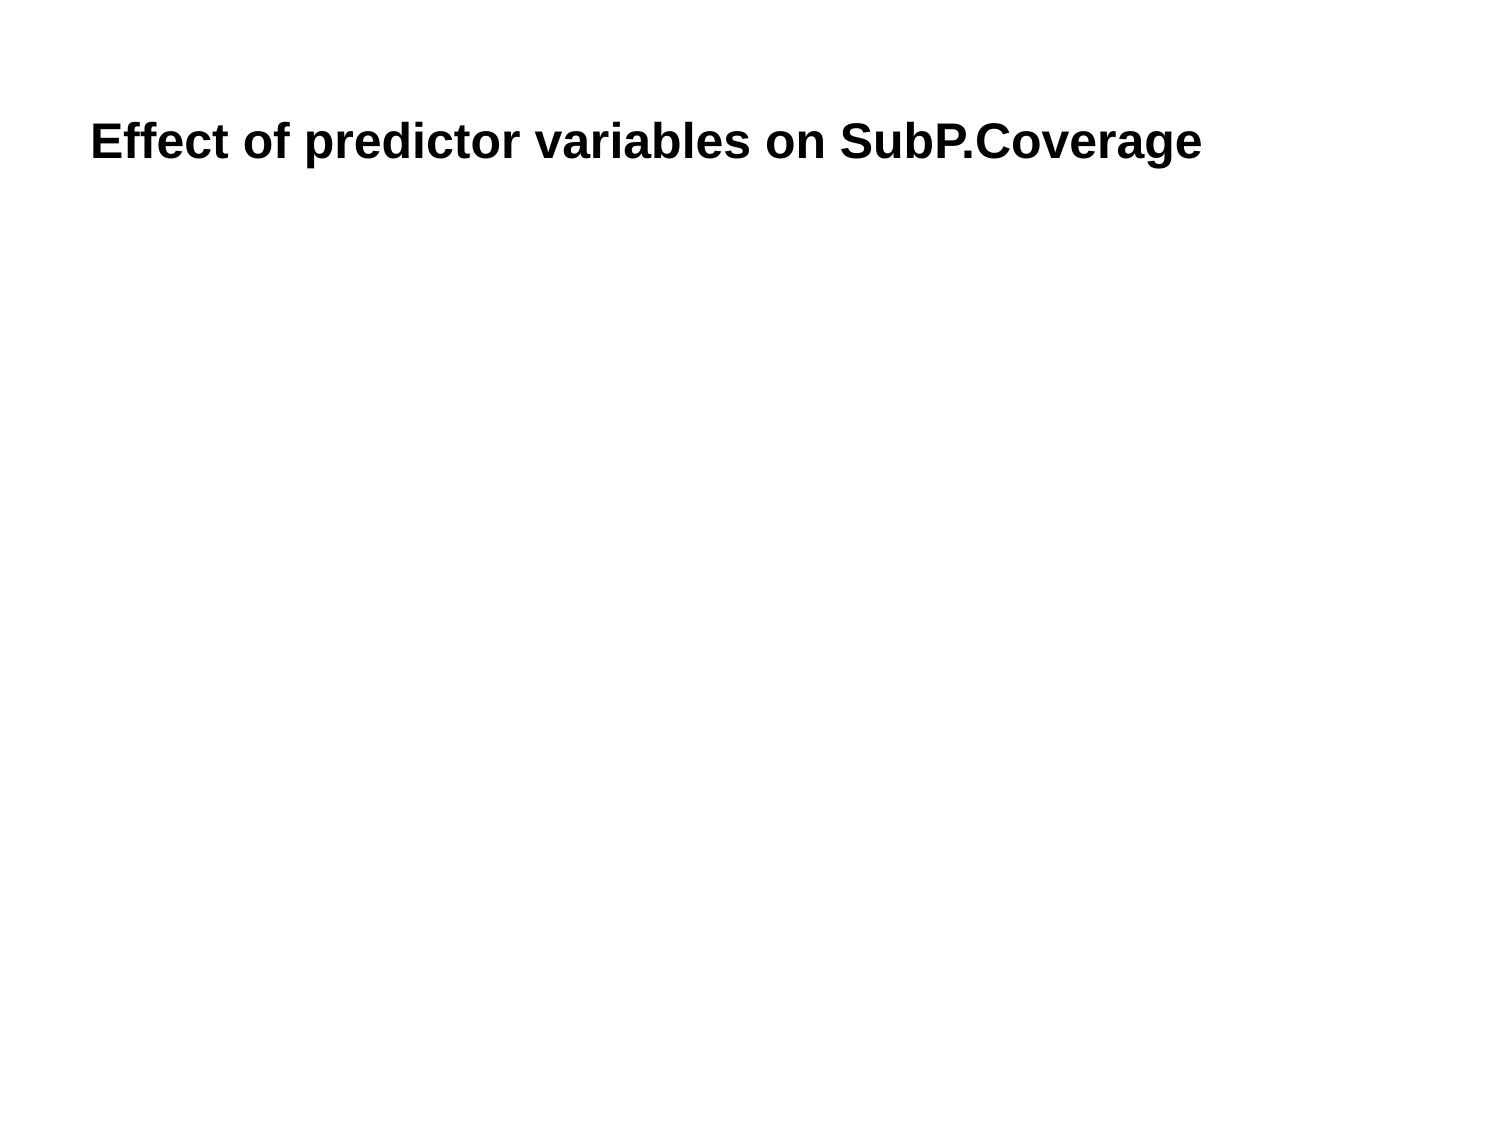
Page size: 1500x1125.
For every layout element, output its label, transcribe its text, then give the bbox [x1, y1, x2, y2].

title Effect of predictor variables on SubP.Coverage [75, 45, 1425, 233]
